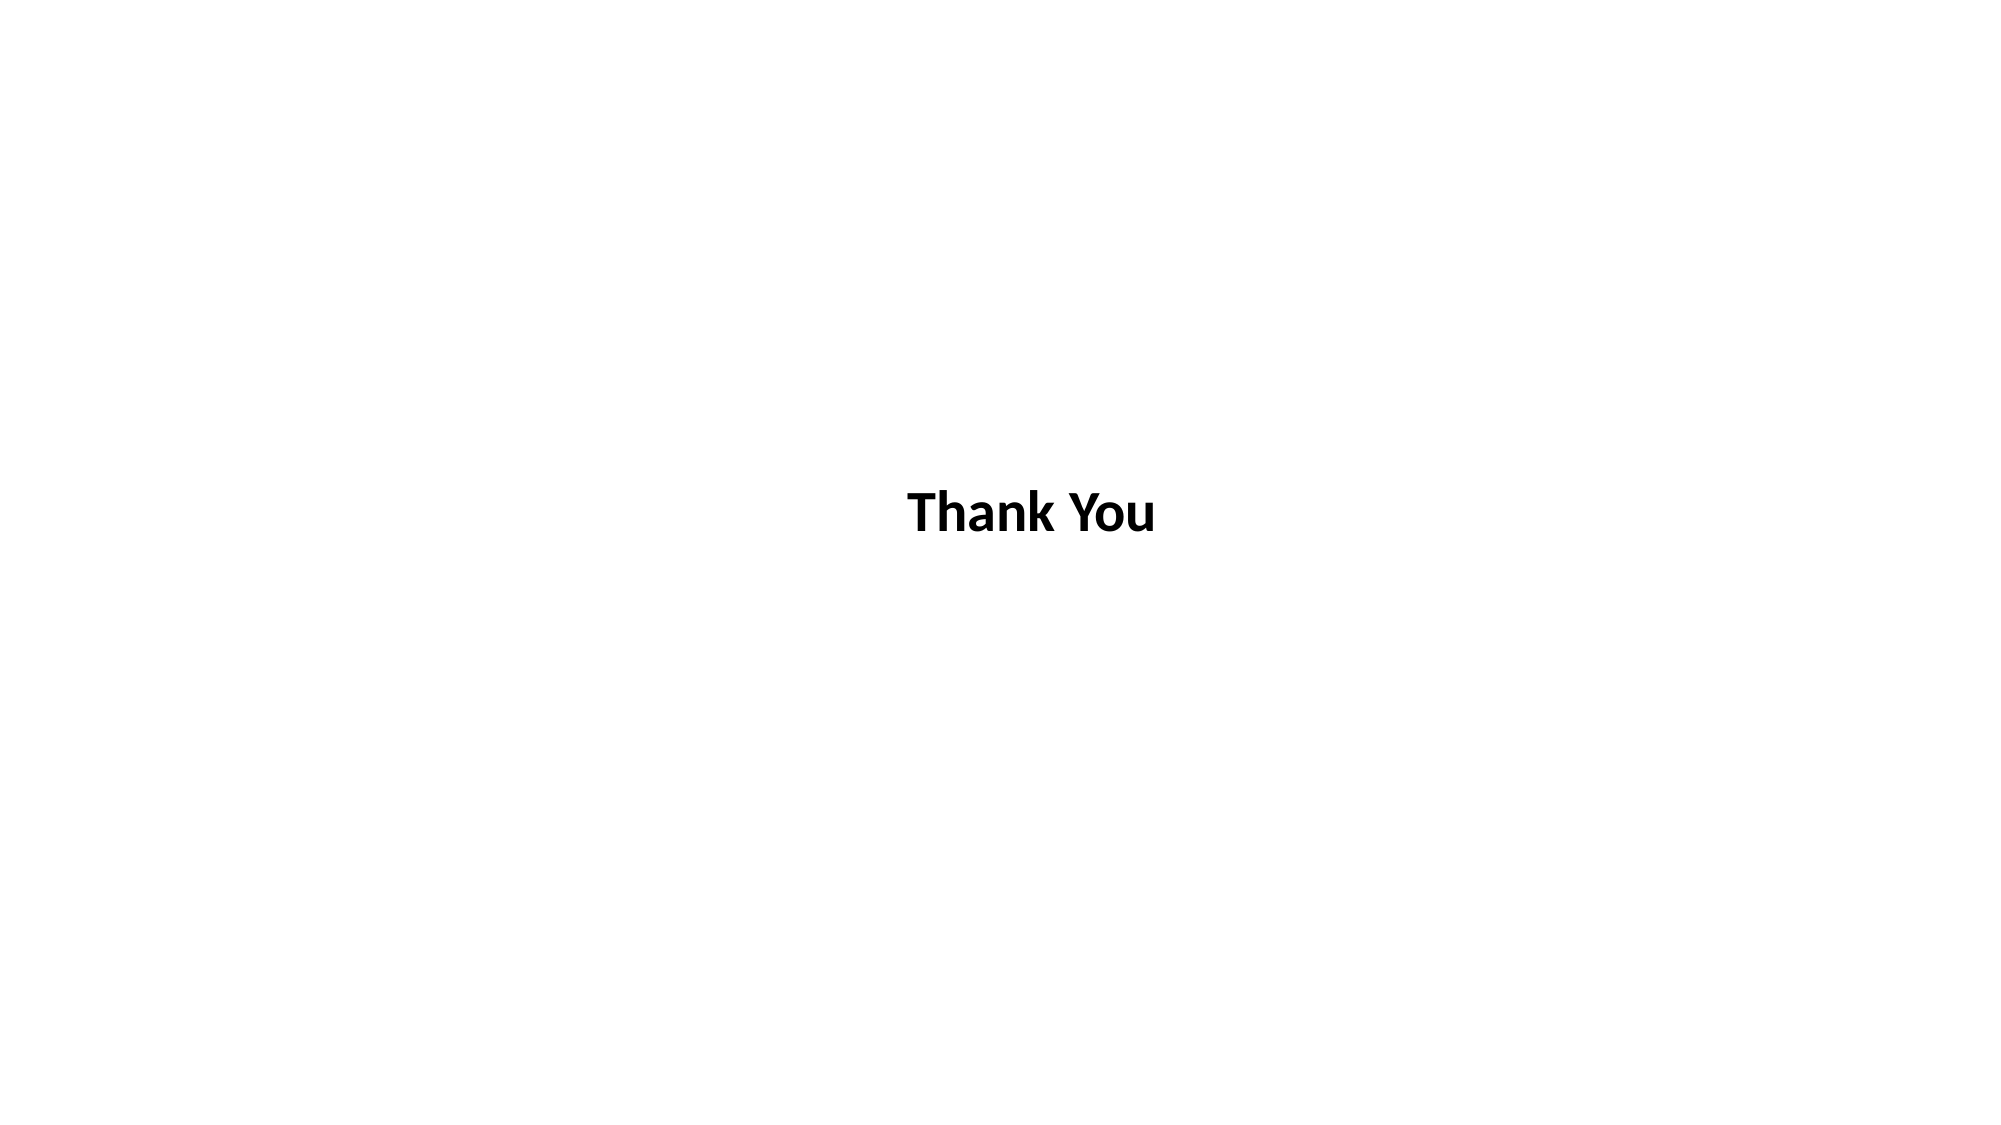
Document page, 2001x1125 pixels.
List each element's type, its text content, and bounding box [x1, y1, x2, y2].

list Thank You [137, 299, 1863, 1014]
